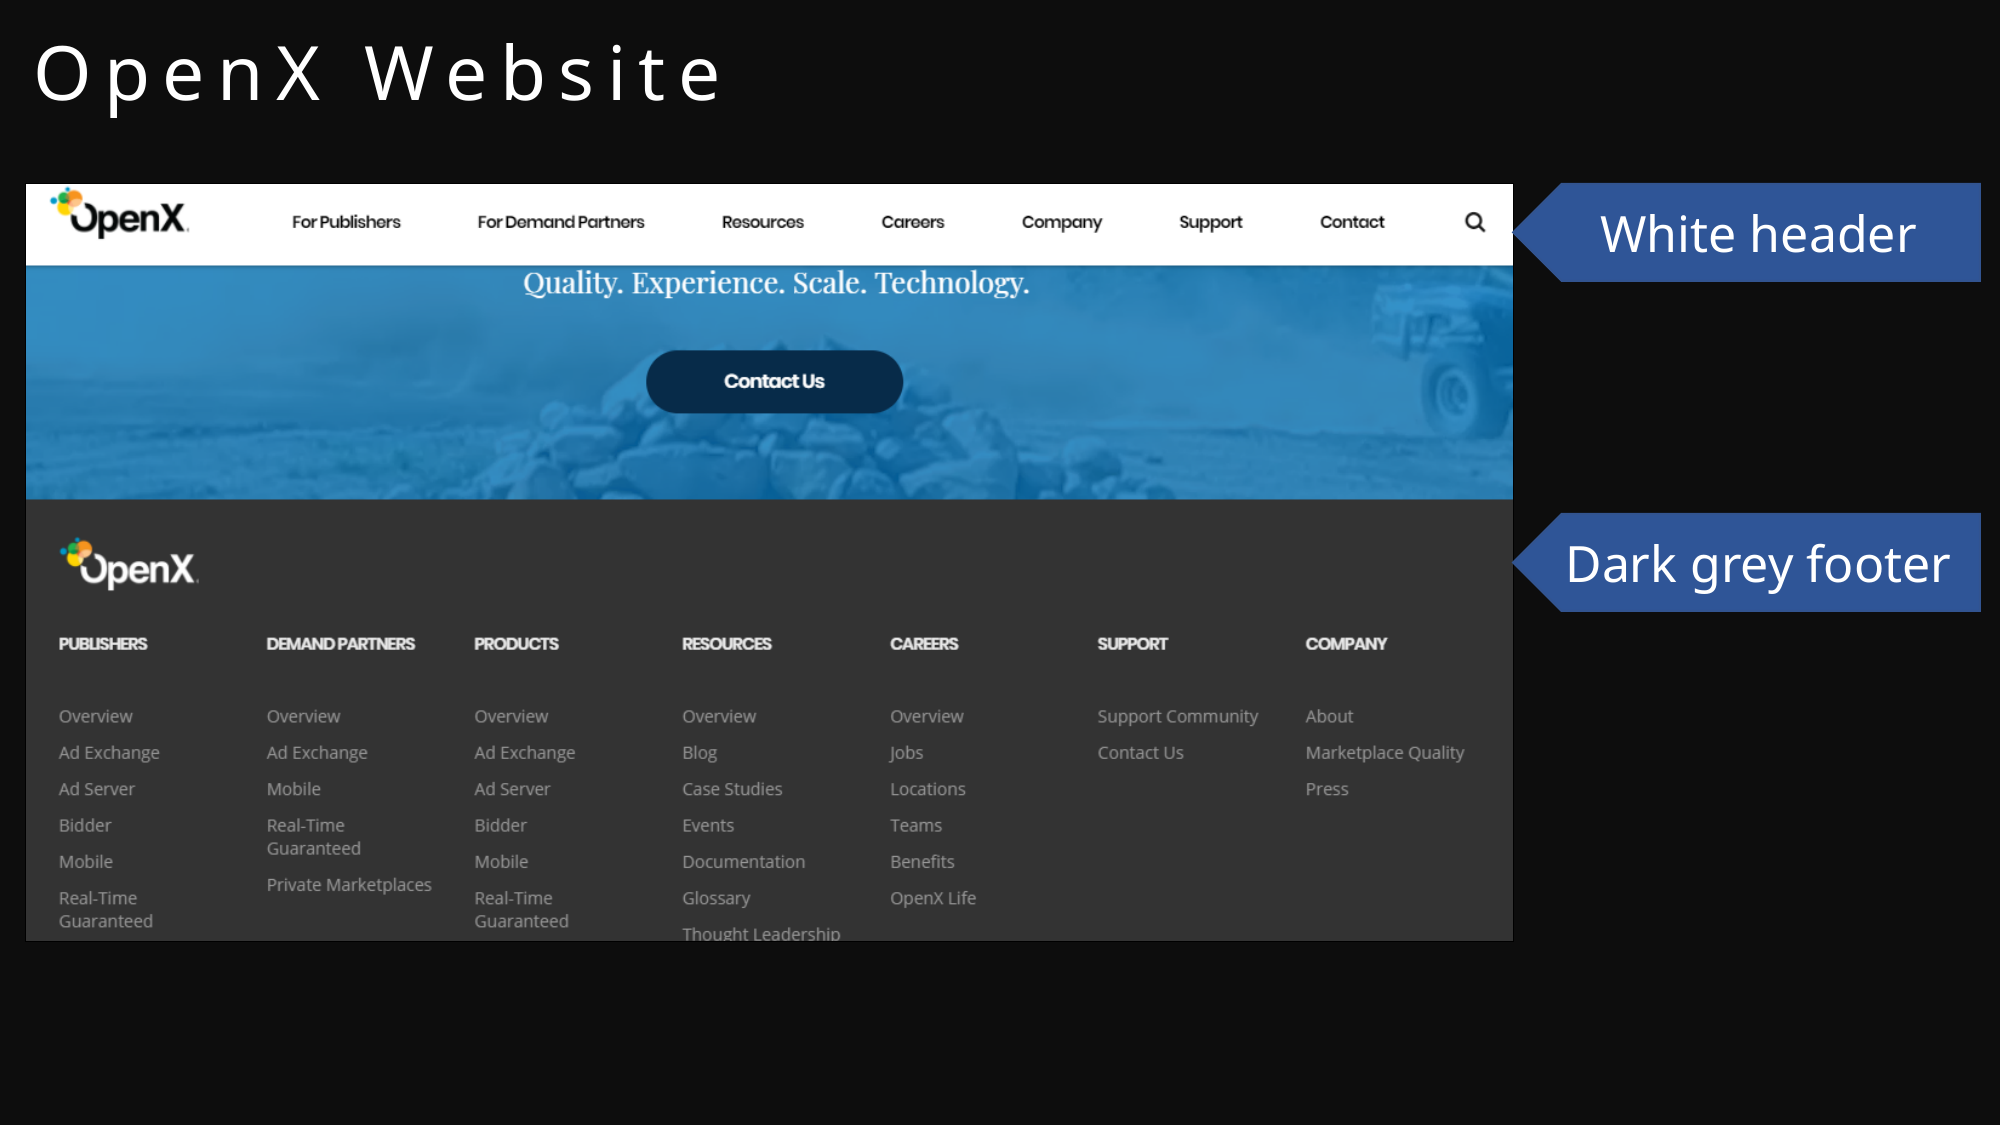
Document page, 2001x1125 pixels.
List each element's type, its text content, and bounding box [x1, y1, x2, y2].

text_box OpenX Website [18, 18, 737, 124]
text_box Dark grey footer [1514, 512, 1981, 612]
text_box White header [1514, 182, 1981, 282]
picture [25, 183, 1514, 942]
